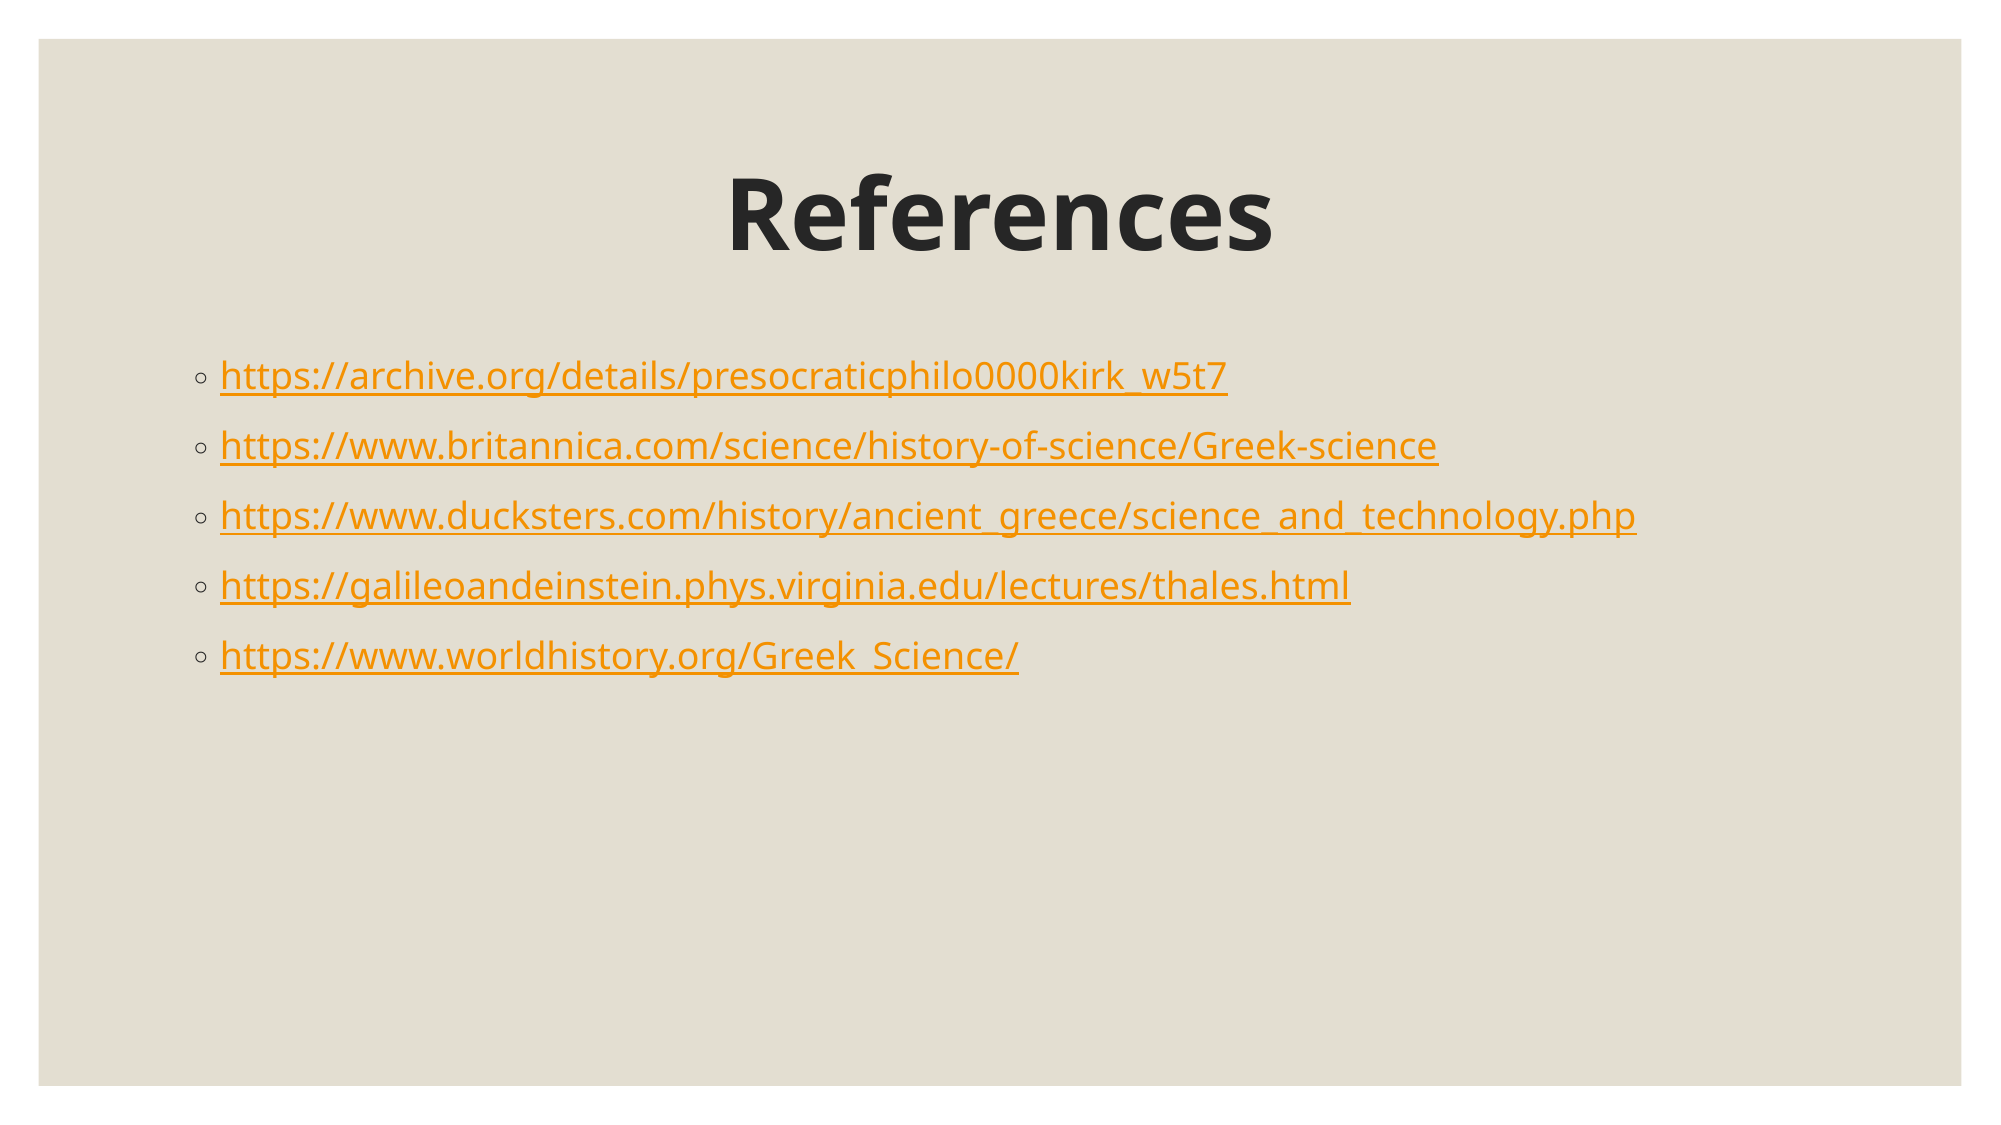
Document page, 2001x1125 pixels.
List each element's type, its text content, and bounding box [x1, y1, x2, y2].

title References [174, 105, 1825, 331]
list https://archive.org/details/presocraticphilo0000kirk_w5t7 https://www.britannica.com/science/history-of-science/Greek-science https://www.ducksters.com/history/ancient_greece/science_and_technology.php https://galileoandeinstein.phys.virginia.edu/lectures/thales.html https://www.worldhistory.org/Greek_Science/ [174, 345, 1825, 990]
